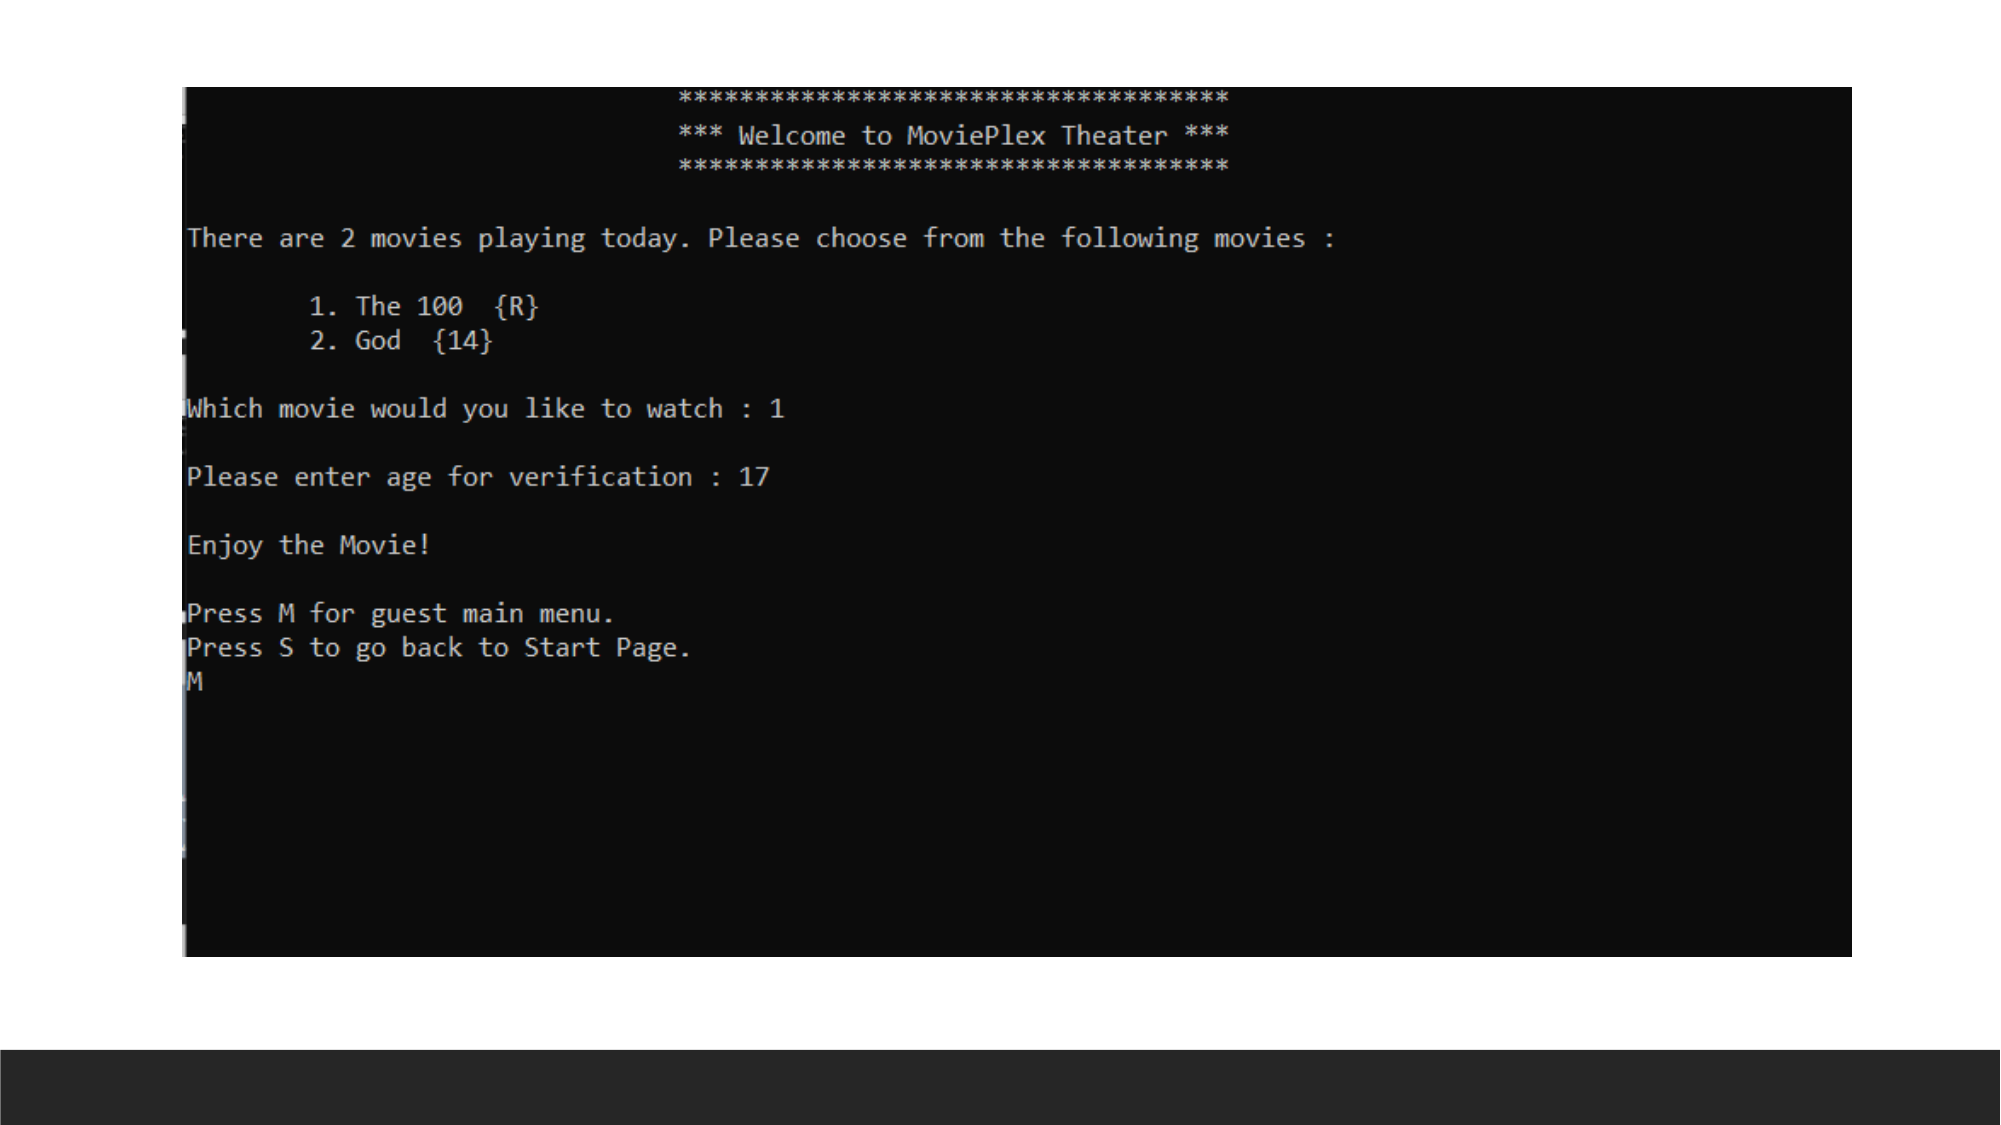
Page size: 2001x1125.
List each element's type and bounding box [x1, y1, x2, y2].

picture [181, 86, 1853, 957]
